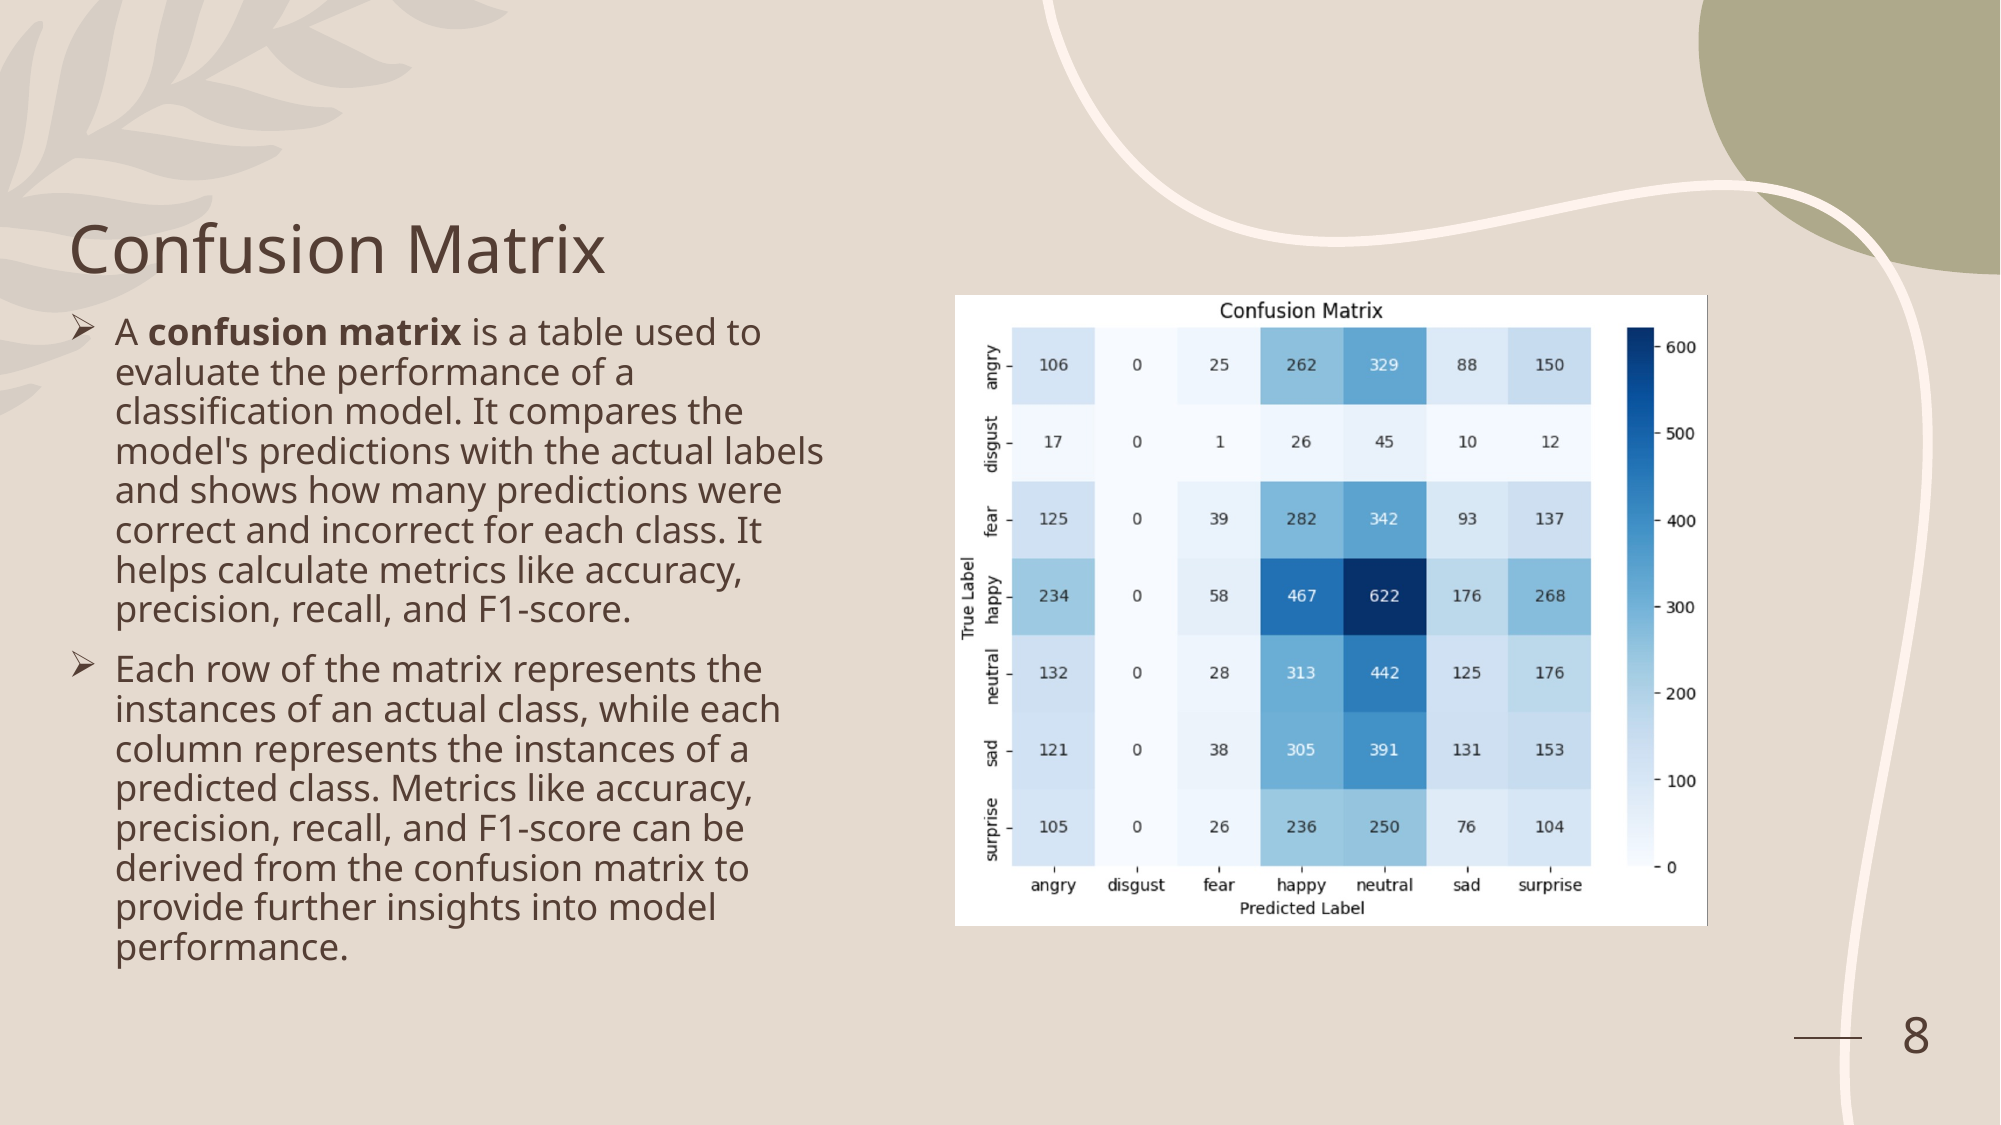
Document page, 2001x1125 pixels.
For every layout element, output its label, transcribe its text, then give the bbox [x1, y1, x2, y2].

list A confusion matrix is a table used to evaluate the performance of a classification model. It compares the model's predictions with the actual labels and shows how many predictions were correct and incorrect for each class. It helps calculate metrics like accuracy, precision, recall, and F1-score. Each row of the matrix represents the instances of an actual class, while each column represents the instances of a predicted class. Metrics like accuracy, precision, recall, and F1-score can be derived from the confusion matrix to provide further insights into model performance. [53, 306, 857, 980]
title Confusion Matrix [53, 145, 1754, 296]
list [955, 295, 1708, 926]
slide_number 8 [1862, 964, 1971, 1112]
